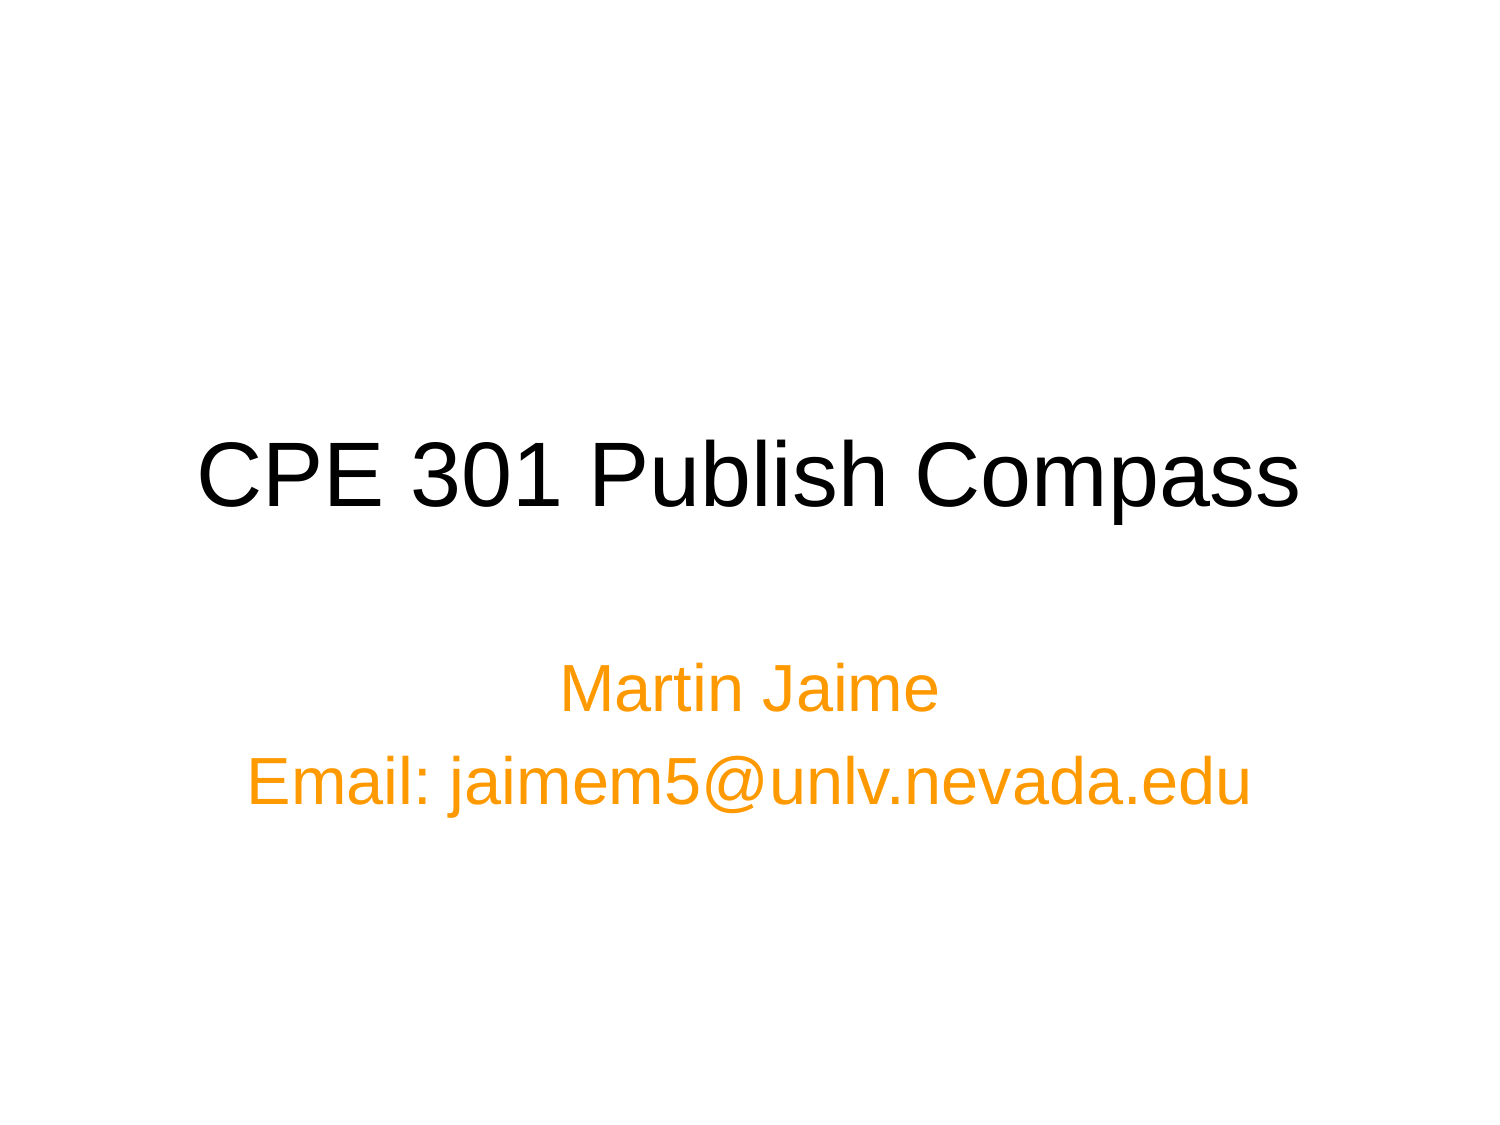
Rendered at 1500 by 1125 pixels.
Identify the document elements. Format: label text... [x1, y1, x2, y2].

title CPE 301 Publish Compass [112, 349, 1388, 591]
subtitle Martin Jaime Email: jaimem5@unlv.nevada.edu [225, 637, 1275, 925]
